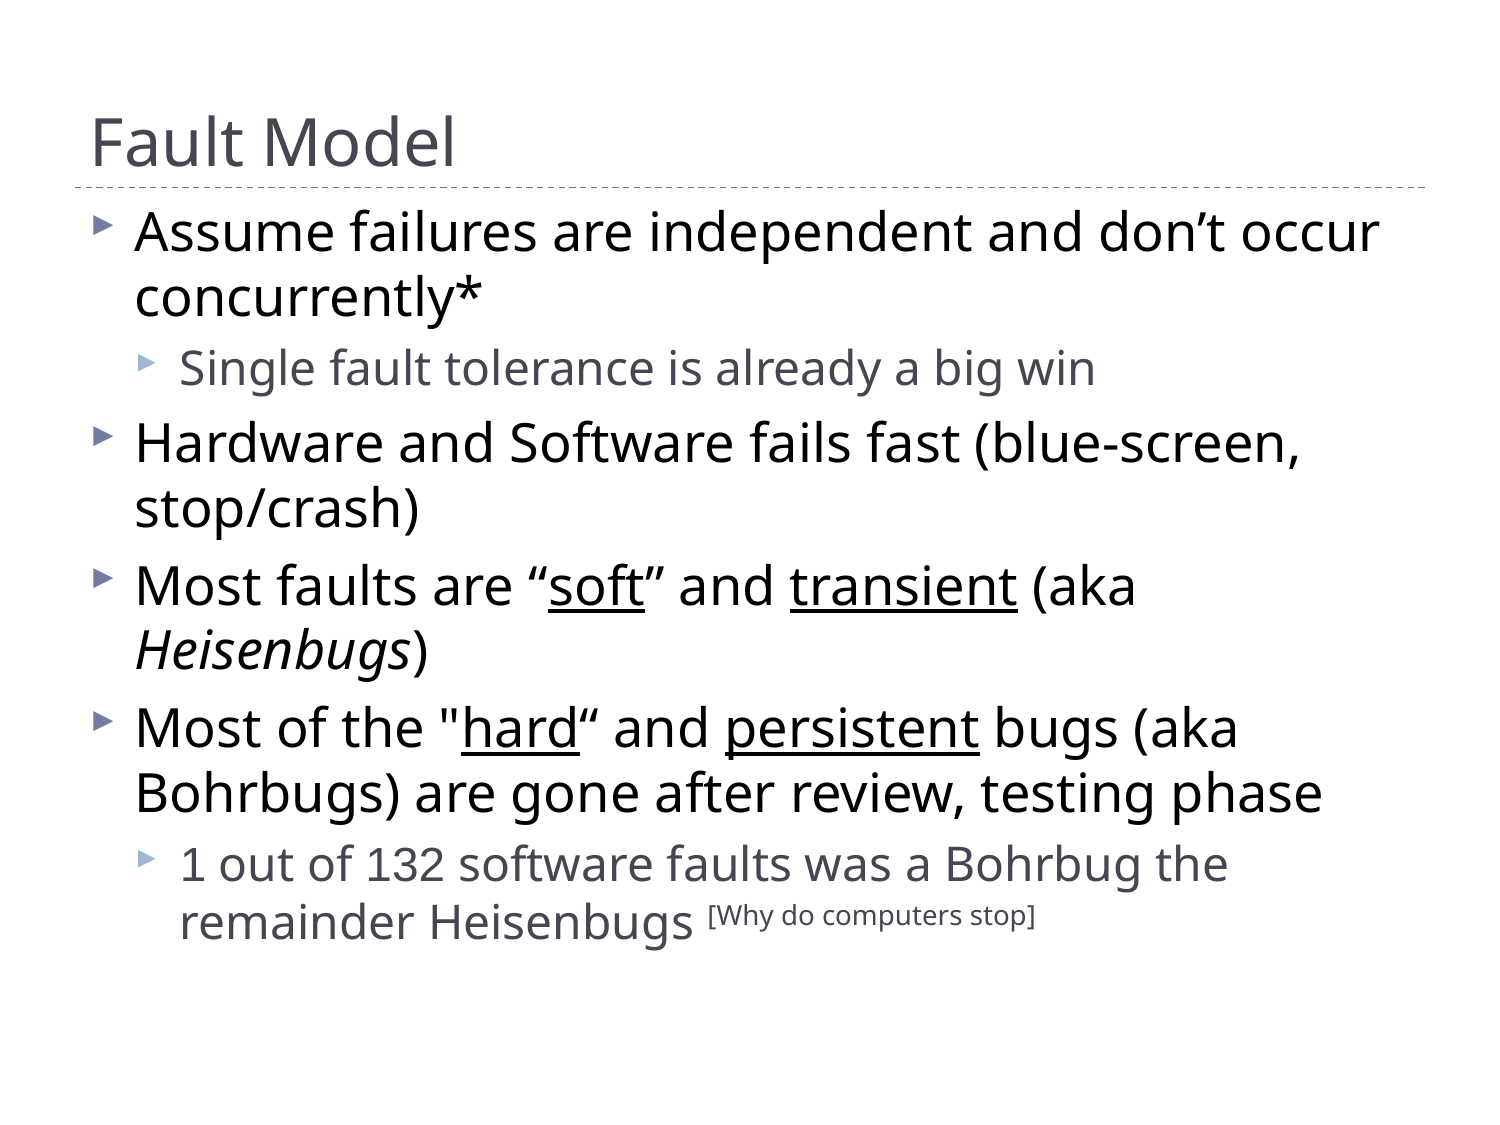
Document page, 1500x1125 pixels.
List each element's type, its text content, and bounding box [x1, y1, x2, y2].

title Fault Model [75, 24, 1425, 188]
list Assume failures are independent and don’t occur concurrently* Single fault tolerance is already a big win Hardware and Software fails fast (blue-screen, stop/crash) Most faults are “soft” and transient (aka Heisenbugs) Most of the "hard“ and persistent bugs (aka Bohrbugs) are gone after review, testing phase 1 out of 132 software faults was a Bohrbug the remainder Heisenbugs [Why do computers stop] [75, 189, 1425, 1000]
